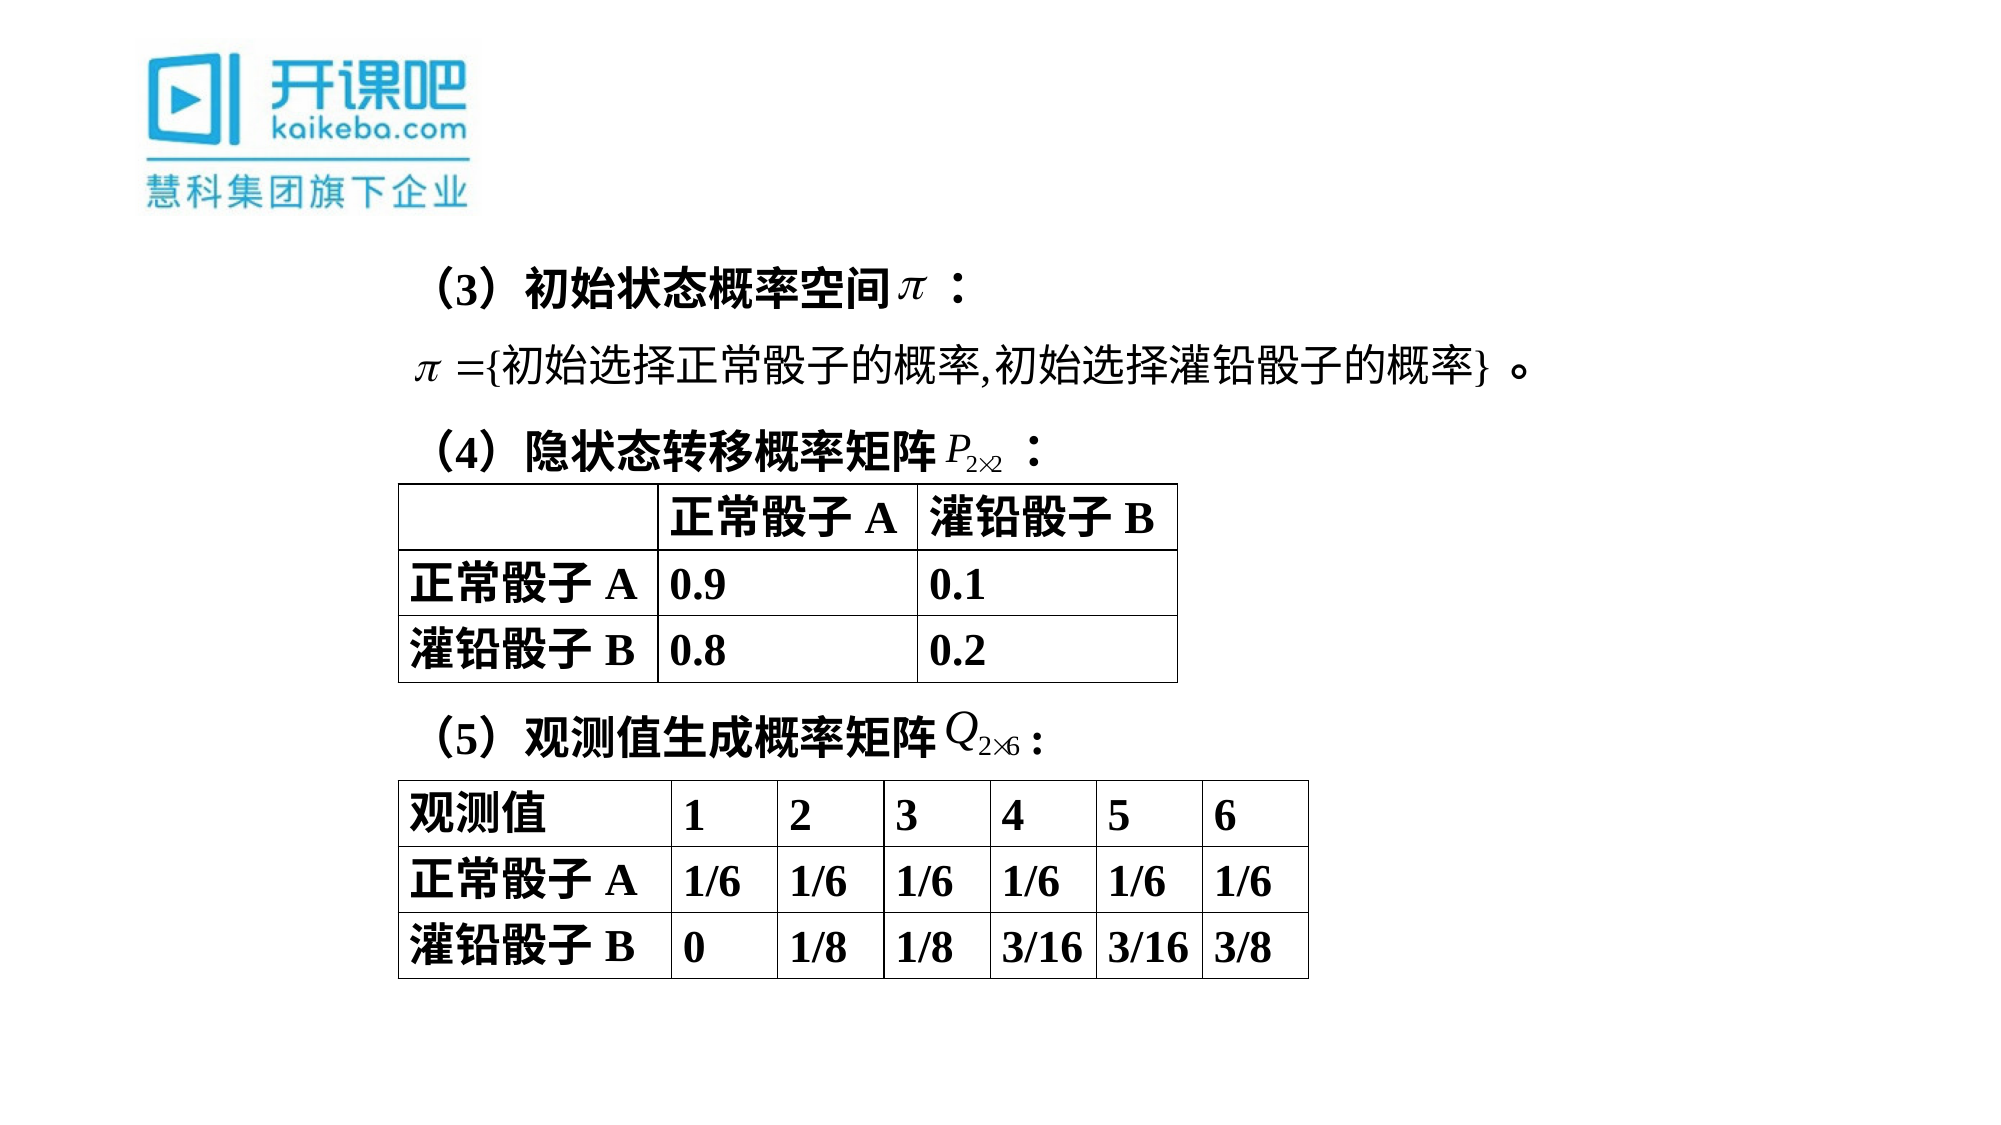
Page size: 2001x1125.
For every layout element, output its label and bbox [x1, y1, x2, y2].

list [397, 256, 1685, 1125]
picture [135, 38, 496, 216]
